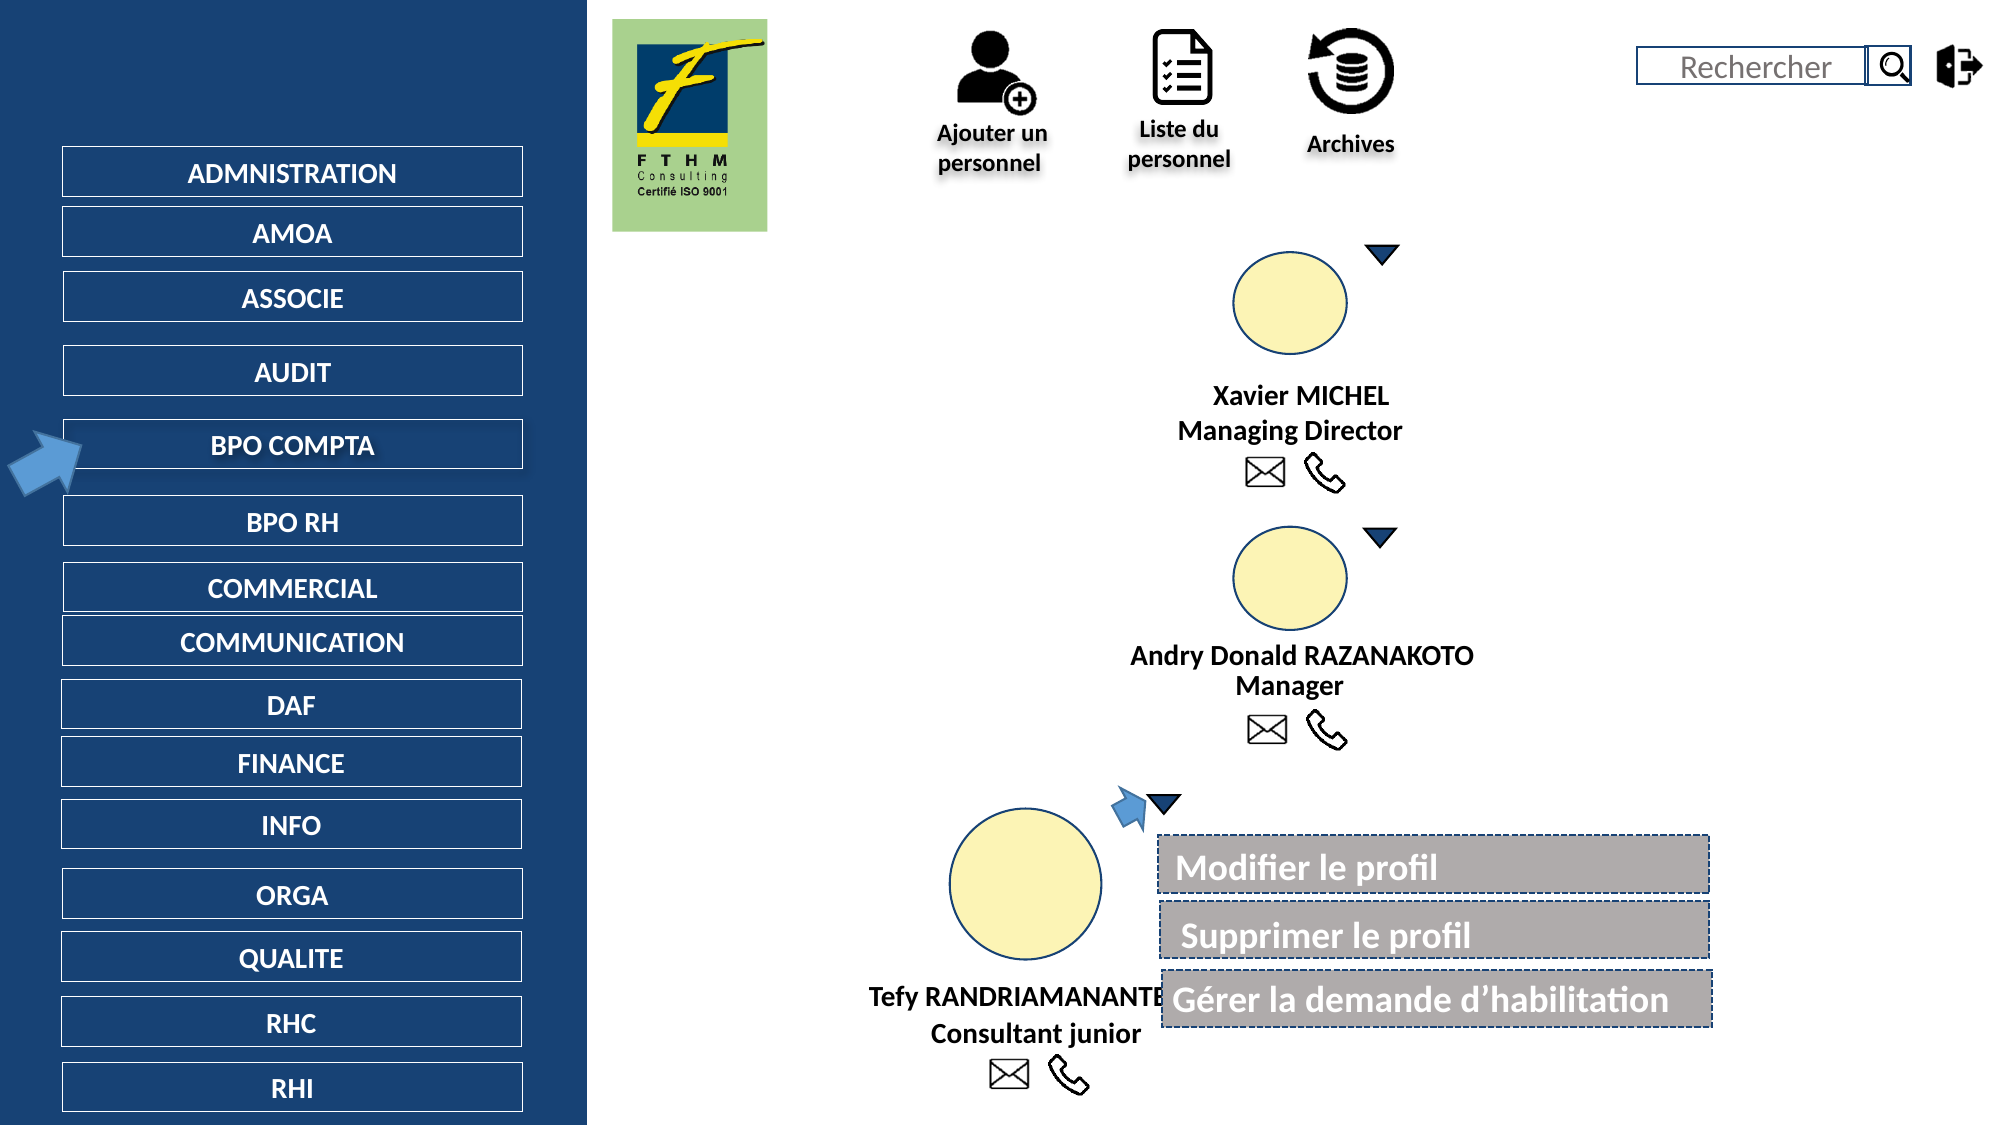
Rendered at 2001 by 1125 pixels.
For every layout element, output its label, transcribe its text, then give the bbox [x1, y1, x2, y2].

text_box ASSOCIE [63, 271, 523, 322]
picture [1043, 1049, 1094, 1100]
text_box [0, 0, 587, 1125]
picture [1299, 447, 1350, 498]
text_box [1232, 251, 1348, 356]
text_box Xavier MICHEL [1198, 368, 1651, 419]
text_box DAF [61, 679, 522, 729]
text_box INFO [61, 799, 522, 849]
text_box [1544, 834, 1710, 894]
text_box Liste du personnel [1077, 105, 1283, 181]
text_box RHC [61, 996, 522, 1047]
picture [600, 29, 787, 216]
text_box [1708, 969, 1713, 1028]
text_box Archives [1248, 120, 1454, 165]
text_box Ajouter un personnel [864, 109, 1072, 185]
text_box [1159, 900, 1710, 959]
picture [1873, 46, 1915, 88]
text_box ORGA [62, 868, 523, 919]
text_box [611, 216, 768, 233]
text_box Gérer la demande d’habilitation [1157, 967, 1708, 1028]
text_box [611, 18, 768, 29]
text_box Manager [1220, 659, 1501, 709]
text_box [1145, 794, 1182, 816]
text_box COMMERCIAL [63, 562, 523, 612]
text_box [1636, 46, 1665, 85]
text_box AUDIT [63, 345, 523, 396]
text_box Andry Donald RAZANAKOTO [1115, 628, 1568, 679]
text_box RHI [62, 1062, 523, 1112]
text_box Managing Director [1162, 403, 1444, 454]
text_box Consultant junior [870, 1007, 1203, 1058]
text_box [1364, 244, 1401, 266]
text_box [1868, 45, 1912, 86]
text_box Supprimer le profil [1165, 903, 1556, 963]
text_box [1361, 527, 1399, 549]
text_box BPO COMPTA [63, 419, 523, 469]
text_box AMOA [62, 206, 523, 257]
text_box FINANCE [61, 736, 522, 787]
text_box COMMUNICATION [62, 615, 523, 666]
text_box [948, 807, 1103, 961]
text_box BPO RH [63, 495, 523, 546]
picture [1145, 29, 1220, 105]
picture [1308, 28, 1394, 114]
text_box Modifier le profil [1160, 835, 1551, 895]
text_box Rechercher [1665, 37, 1868, 93]
text_box ADMNISTRATION [62, 146, 523, 197]
picture [1234, 711, 1300, 748]
text_box QUALITE [61, 931, 522, 982]
picture [1232, 453, 1298, 490]
picture [1935, 42, 1984, 90]
text_box [6, 429, 83, 498]
picture [940, 16, 1053, 129]
text_box [1232, 525, 1348, 631]
picture [1301, 704, 1352, 755]
text_box [1157, 834, 1162, 894]
picture [976, 1055, 1042, 1092]
text_box Tefy RANDRIAMANANTENA [826, 970, 1157, 1020]
text_box [1110, 785, 1147, 834]
